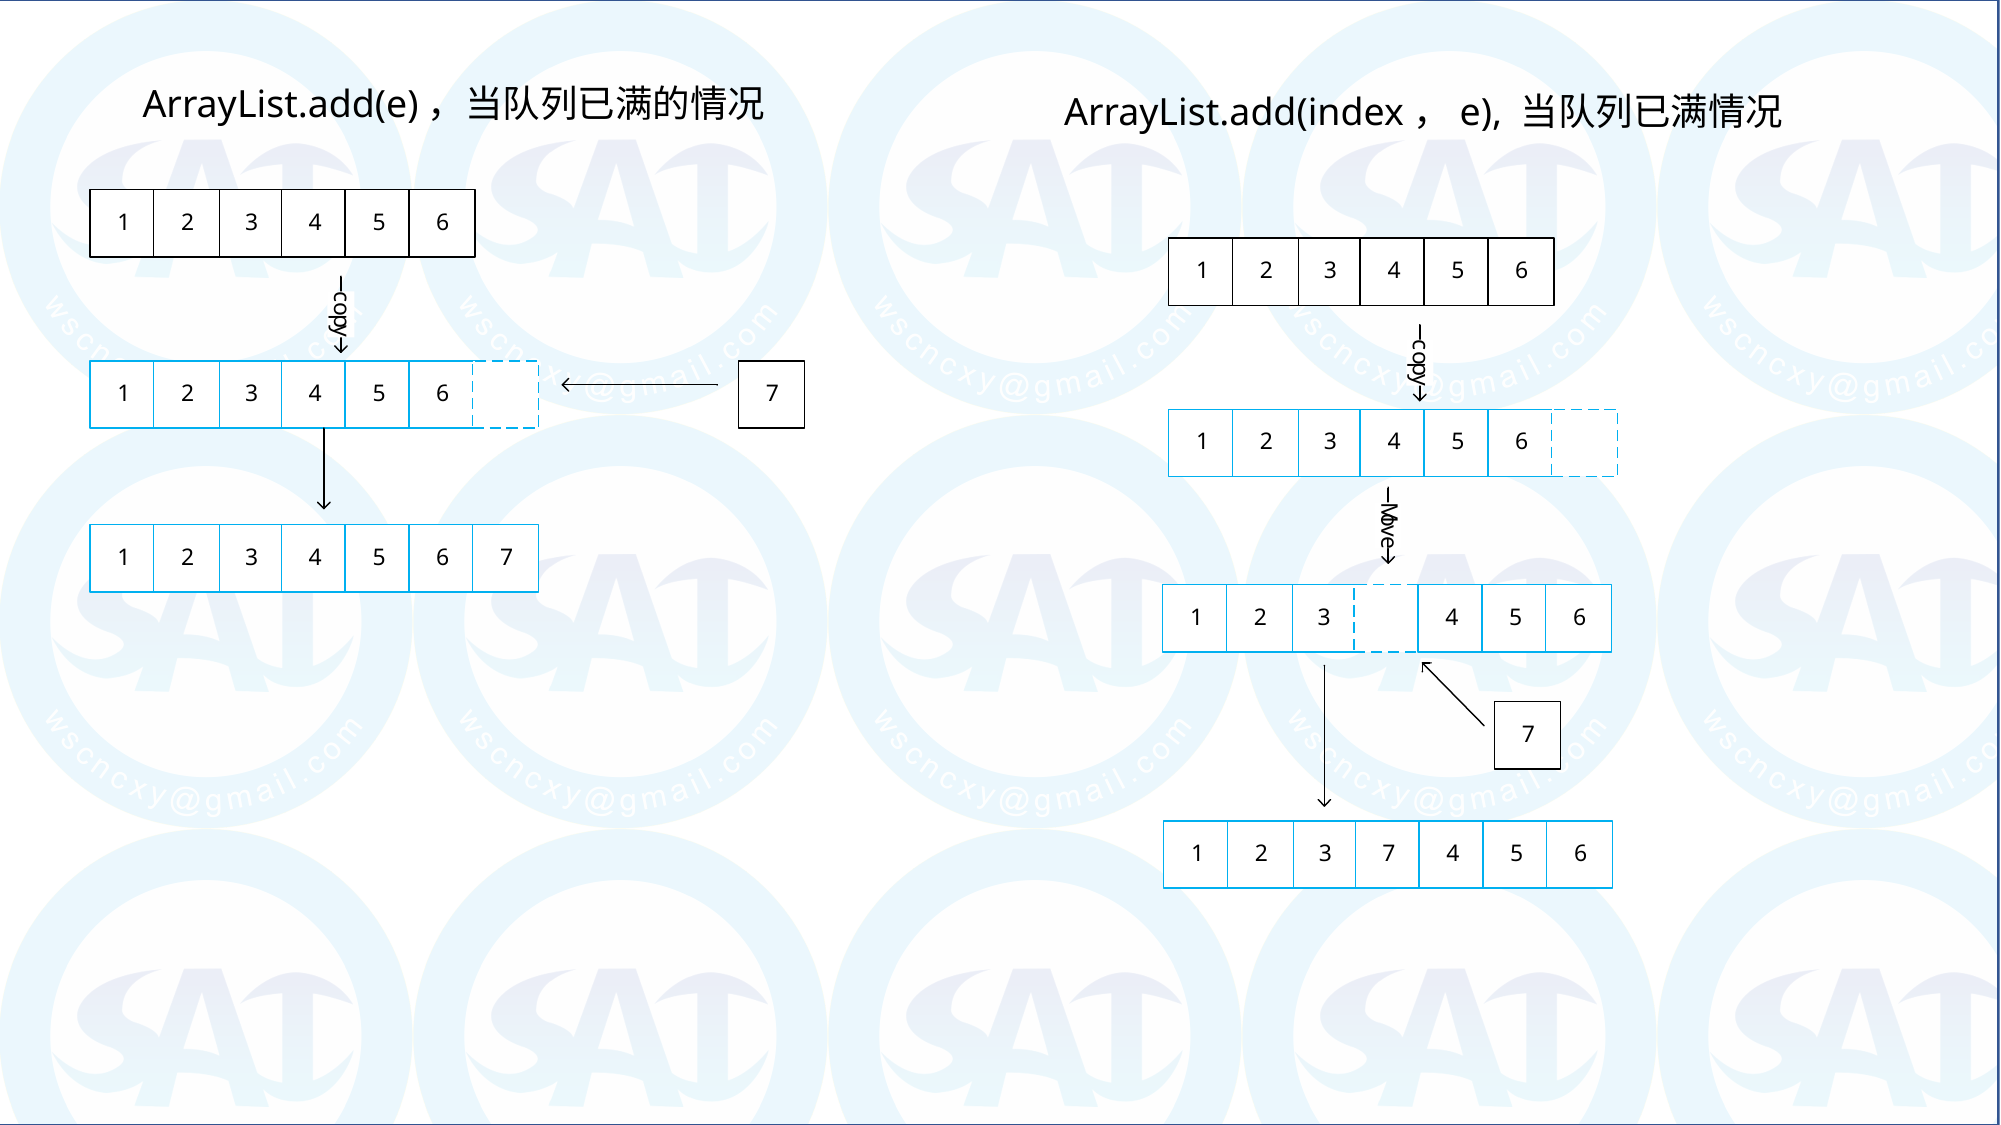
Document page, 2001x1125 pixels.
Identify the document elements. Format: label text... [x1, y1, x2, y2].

picture [1295, 823, 1354, 886]
picture [155, 526, 218, 590]
picture [474, 526, 537, 590]
picture [1165, 823, 1226, 886]
picture [1159, 235, 1619, 890]
picture [347, 526, 407, 590]
picture [92, 526, 152, 590]
text_box ArrayList.add(e)，当队列已满的情况 [127, 72, 780, 133]
picture [87, 186, 806, 594]
picture [411, 526, 471, 590]
picture [1421, 823, 1481, 886]
picture [1548, 823, 1611, 886]
picture [1357, 823, 1417, 886]
picture [1229, 823, 1292, 886]
text_box ArrayList.add(index，e), 当队列已满情况 [1049, 80, 1799, 141]
picture [221, 526, 280, 590]
picture [283, 526, 343, 590]
picture [1485, 823, 1545, 886]
